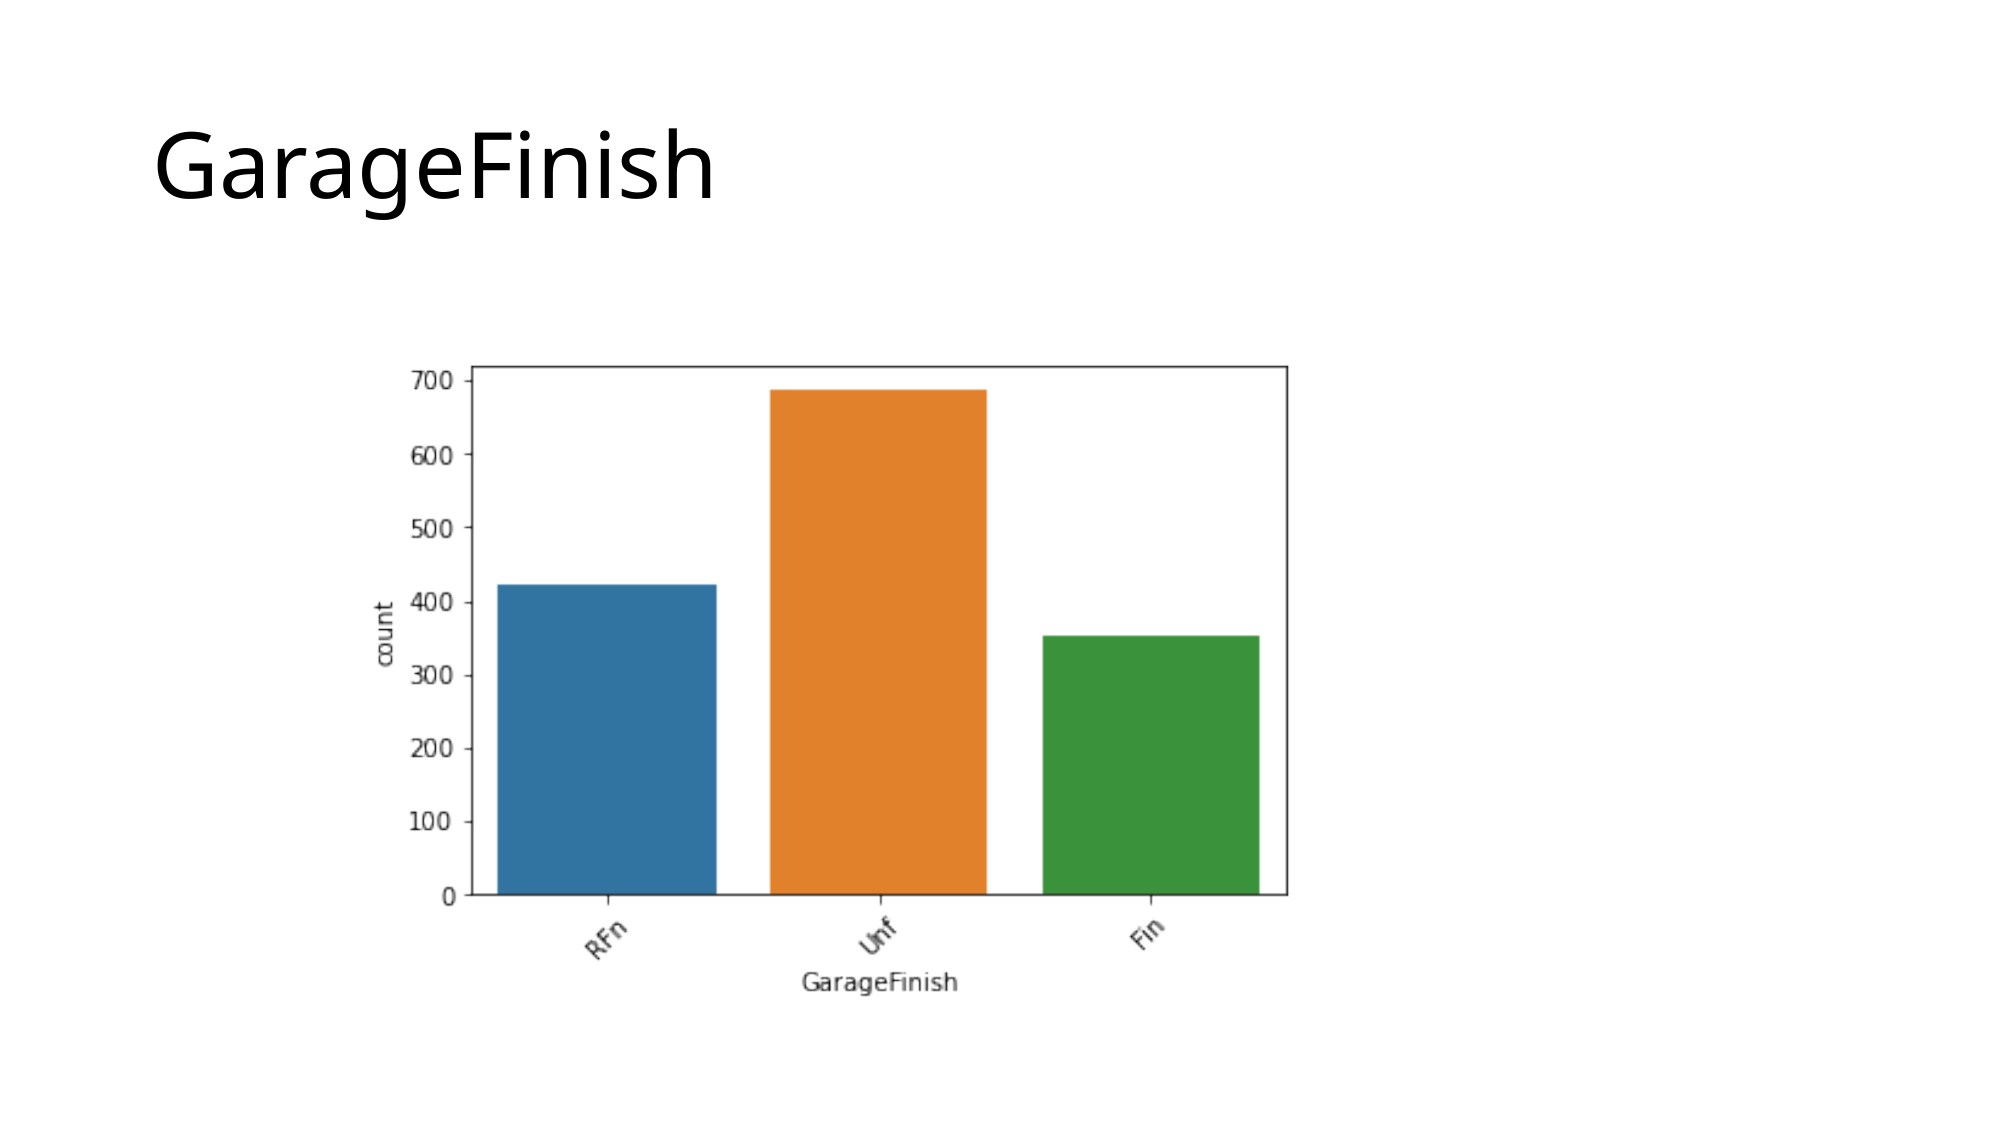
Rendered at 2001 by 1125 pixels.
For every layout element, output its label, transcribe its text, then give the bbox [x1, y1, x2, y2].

title GarageFinish [137, 59, 1863, 278]
picture [357, 349, 1304, 1014]
